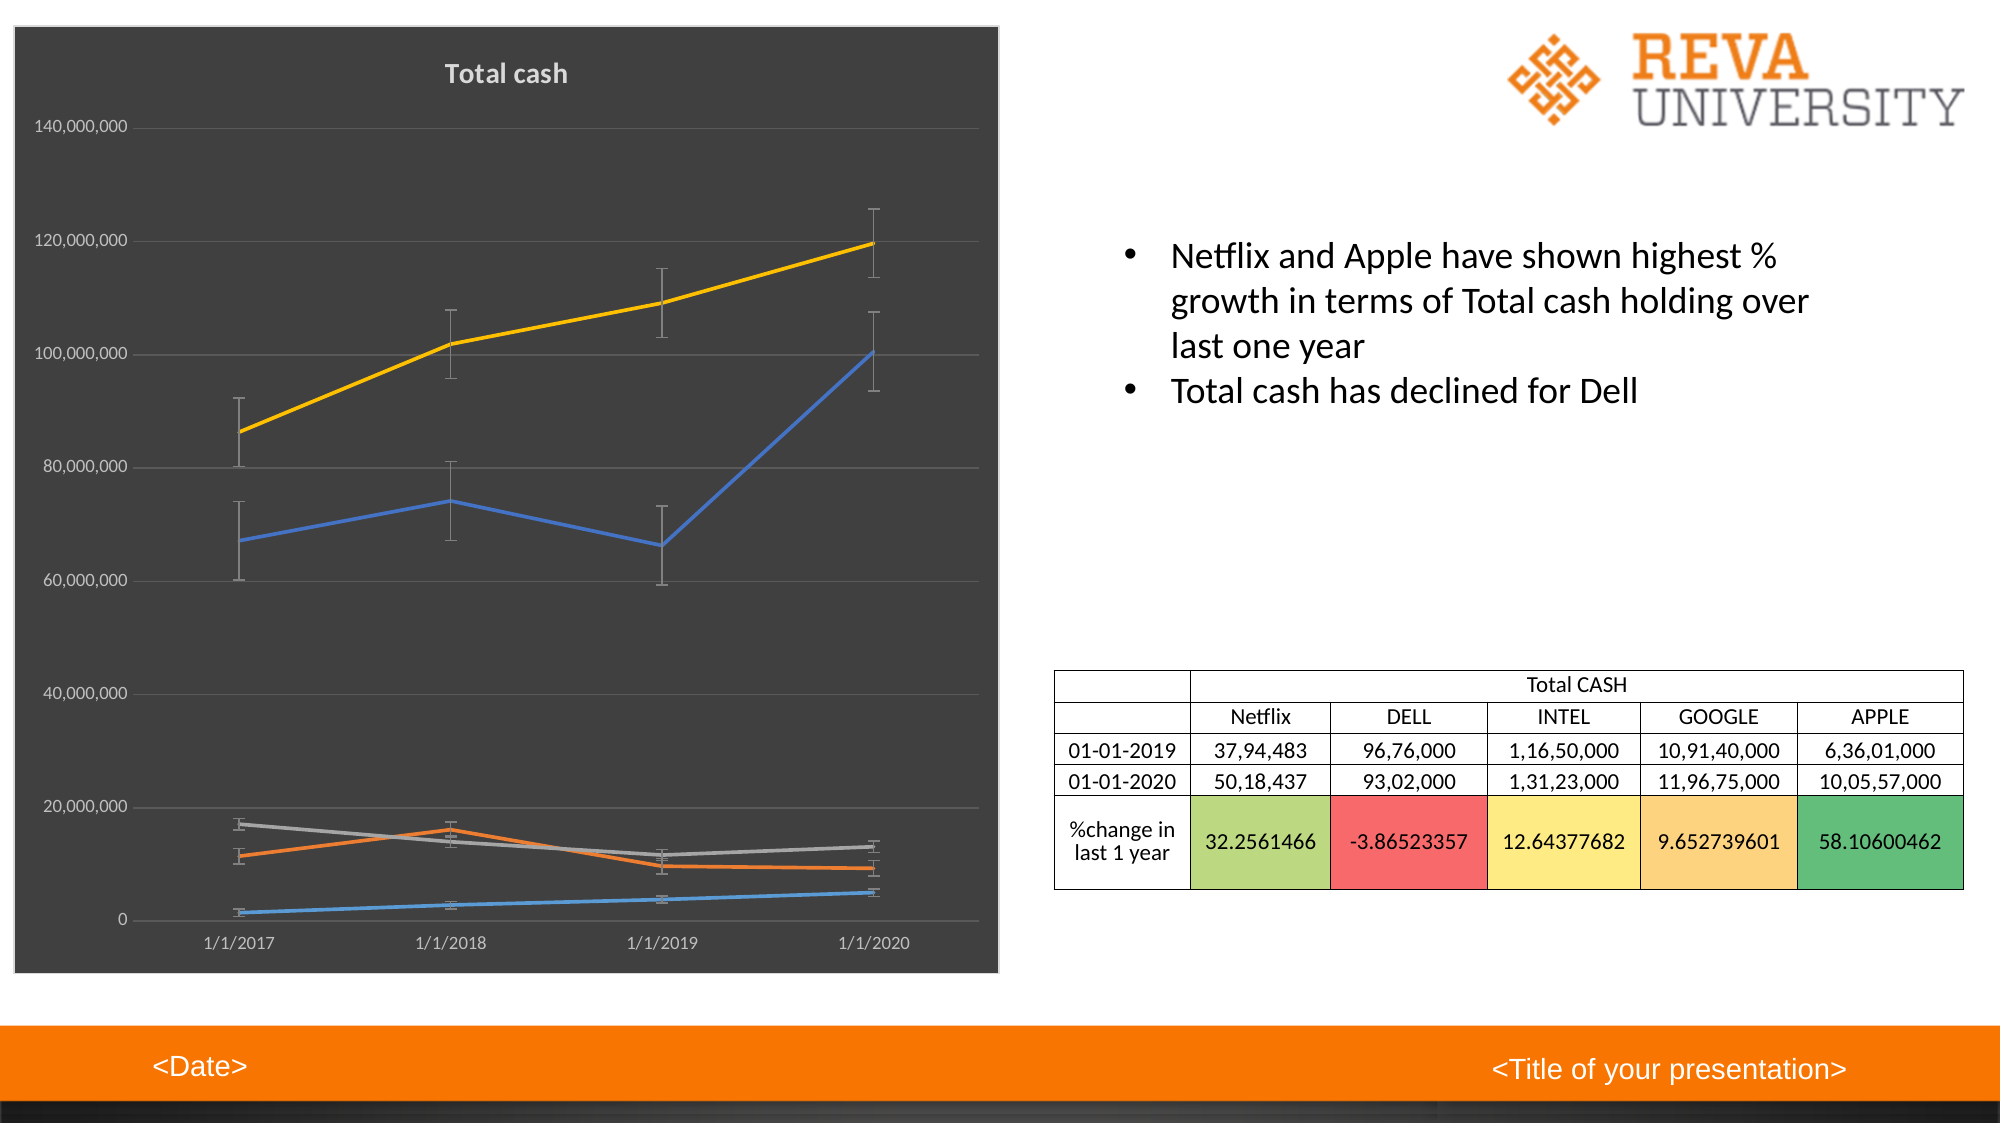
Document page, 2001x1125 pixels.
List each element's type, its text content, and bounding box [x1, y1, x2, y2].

table_cell 1,16,50,000 [1488, 734, 1640, 764]
table_cell 10,91,40,000 [1641, 734, 1797, 764]
table_header [1055, 671, 1190, 702]
table_cell 6,36,01,000 [1798, 734, 1963, 764]
table_cell 9.652739601 [1641, 796, 1797, 889]
table_cell INTEL [1488, 703, 1640, 733]
table_cell 96,76,000 [1331, 734, 1487, 764]
slide_number <Date> [137, 1039, 588, 1100]
table_cell 93,02,000 [1331, 765, 1487, 795]
table_cell 1,31,23,000 [1488, 765, 1640, 795]
table_cell -3.86523357 [1331, 796, 1487, 889]
table_cell 01-01-2019 [1055, 734, 1190, 764]
table_cell 10,05,57,000 [1798, 765, 1963, 795]
table_cell 12.64377682 [1488, 796, 1640, 889]
table_cell 11,96,75,000 [1641, 765, 1797, 795]
table_cell GOOGLE [1641, 703, 1797, 733]
table_cell APPLE [1798, 703, 1963, 733]
text_box Netflix and Apple have shown highest % growth in terms of Total cash holding over last one year Total cash has declined for Dell [1109, 223, 1884, 419]
table_cell [1055, 703, 1190, 733]
table_cell 37,94,483 [1191, 734, 1330, 764]
footer <Title of your presentation> [1187, 1042, 1863, 1103]
table_cell 50,18,437 [1191, 765, 1330, 795]
picture [1507, 15, 1988, 144]
table_header Total CASH [1191, 671, 1963, 702]
table_cell %change in last 1 year [1055, 796, 1190, 889]
chart [13, 25, 1000, 975]
table_cell 32.2561466 [1191, 796, 1330, 889]
table_cell DELL [1331, 703, 1487, 733]
table_cell Netflix [1191, 703, 1330, 733]
table_cell 58.10600462 [1798, 796, 1963, 889]
picture [0, 1013, 2000, 1123]
table_cell 01-01-2020 [1055, 765, 1190, 795]
